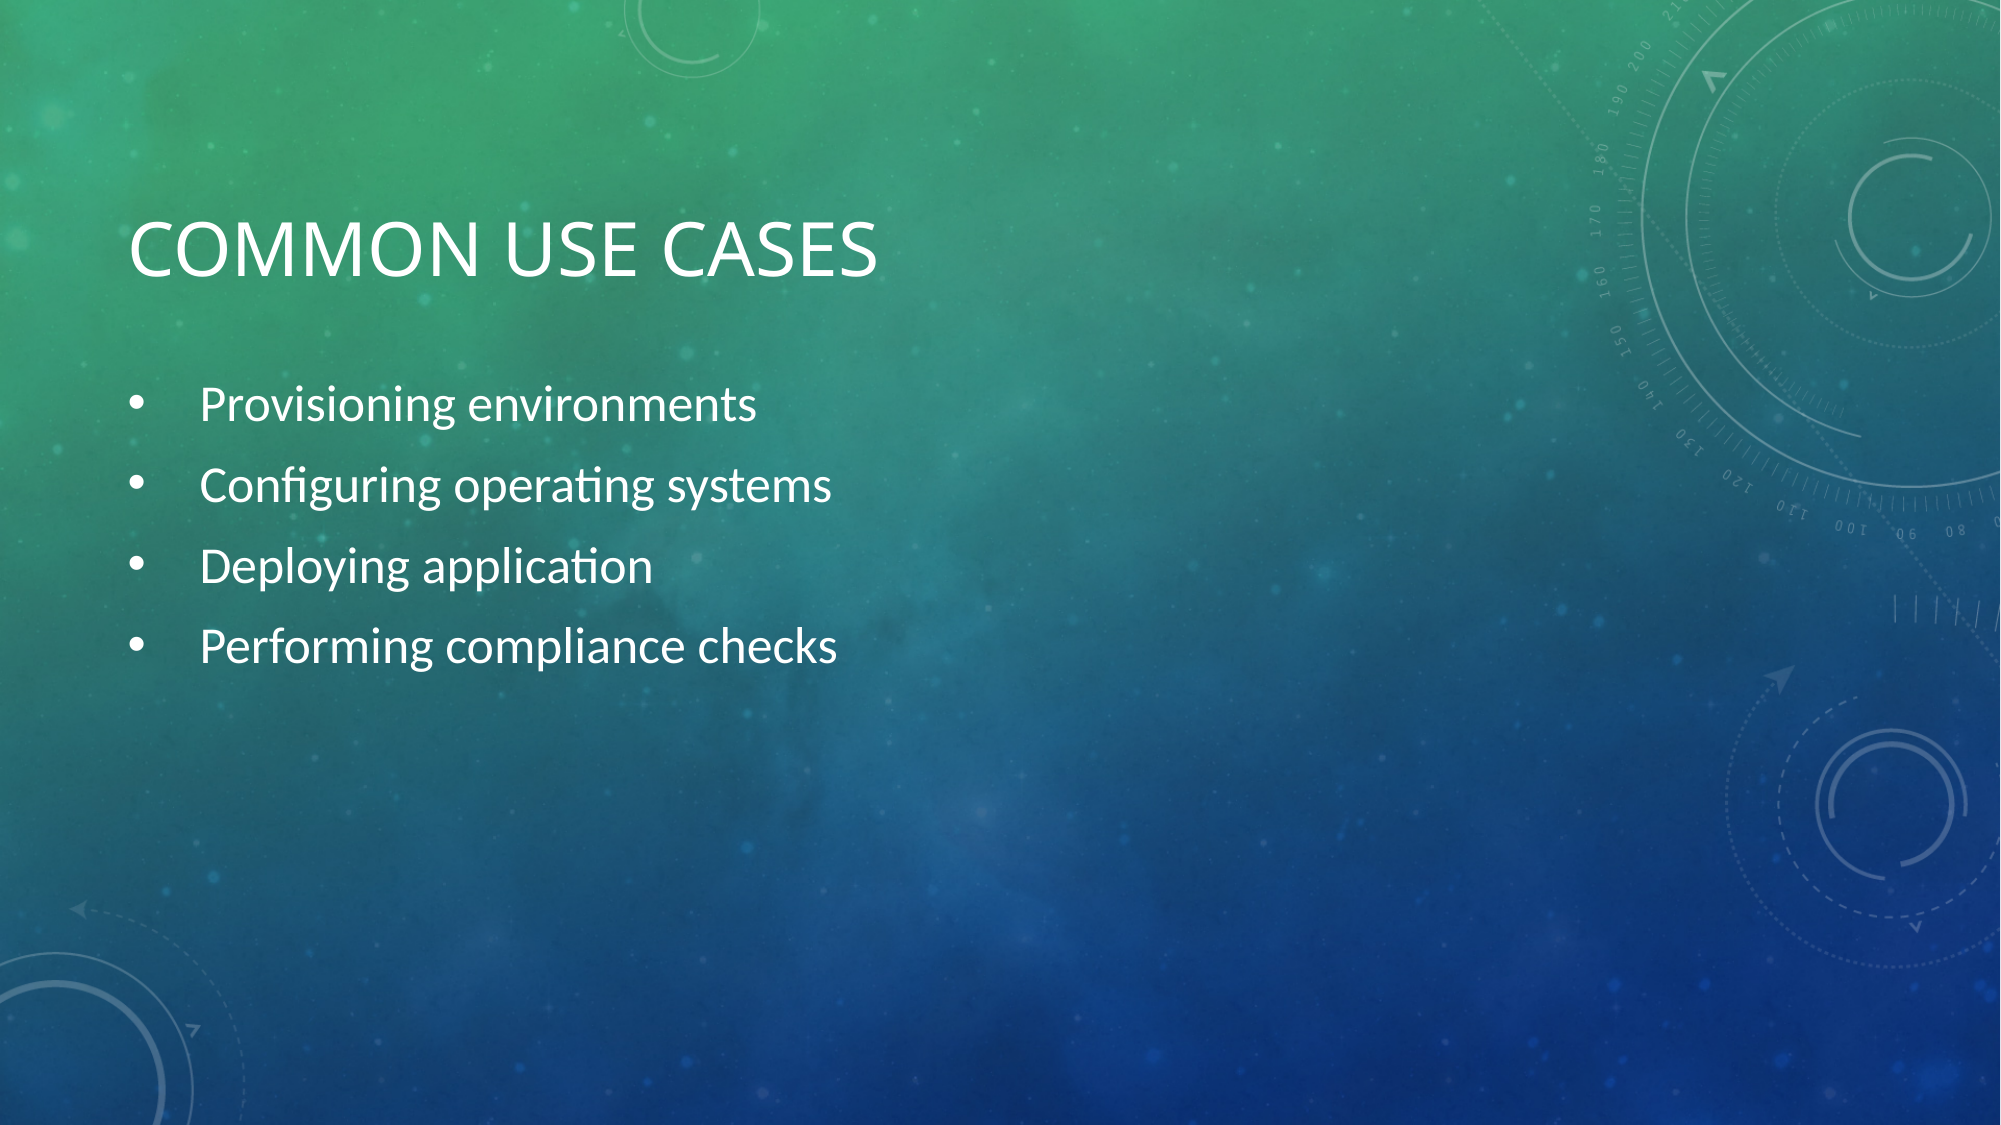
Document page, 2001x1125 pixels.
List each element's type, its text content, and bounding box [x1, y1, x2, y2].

title Common Use cases [112, 102, 1775, 361]
picture [0, 0, 2001, 1125]
list Provisioning environments Configuring operating systems Deploying application Performing compliance checks [112, 361, 1775, 682]
